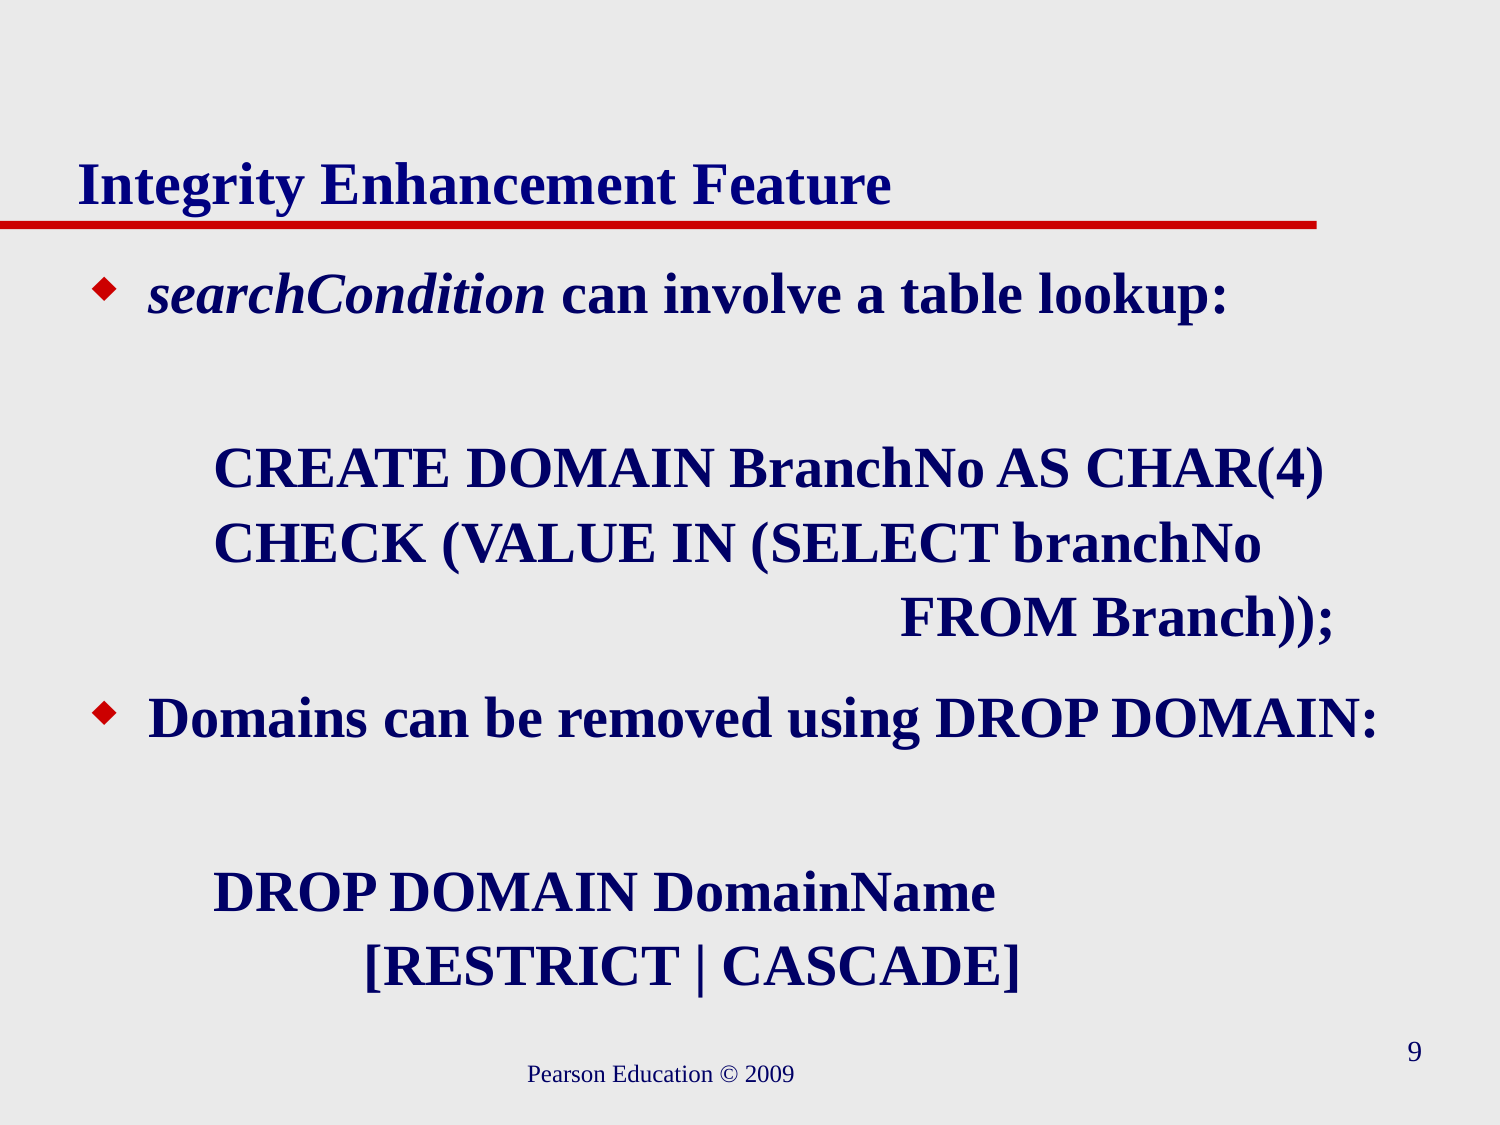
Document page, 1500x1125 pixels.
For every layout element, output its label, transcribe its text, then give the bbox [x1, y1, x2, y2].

slide_number 9 [1125, 1012, 1438, 1088]
list searchCondition can involve a table lookup: CREATE DOMAIN BranchNo AS CHAR(4) CHECK (VALUE IN (SELECT branchNo FROM Branch)); Domains can be removed using DROP DOMAIN: DROP DOMAIN DomainName [RESTRICT | CASCADE] [76, 255, 1415, 931]
text_box Pearson Education © 2009 [512, 1050, 1038, 1095]
title Integrity Enhancement Feature [62, 43, 1338, 225]
